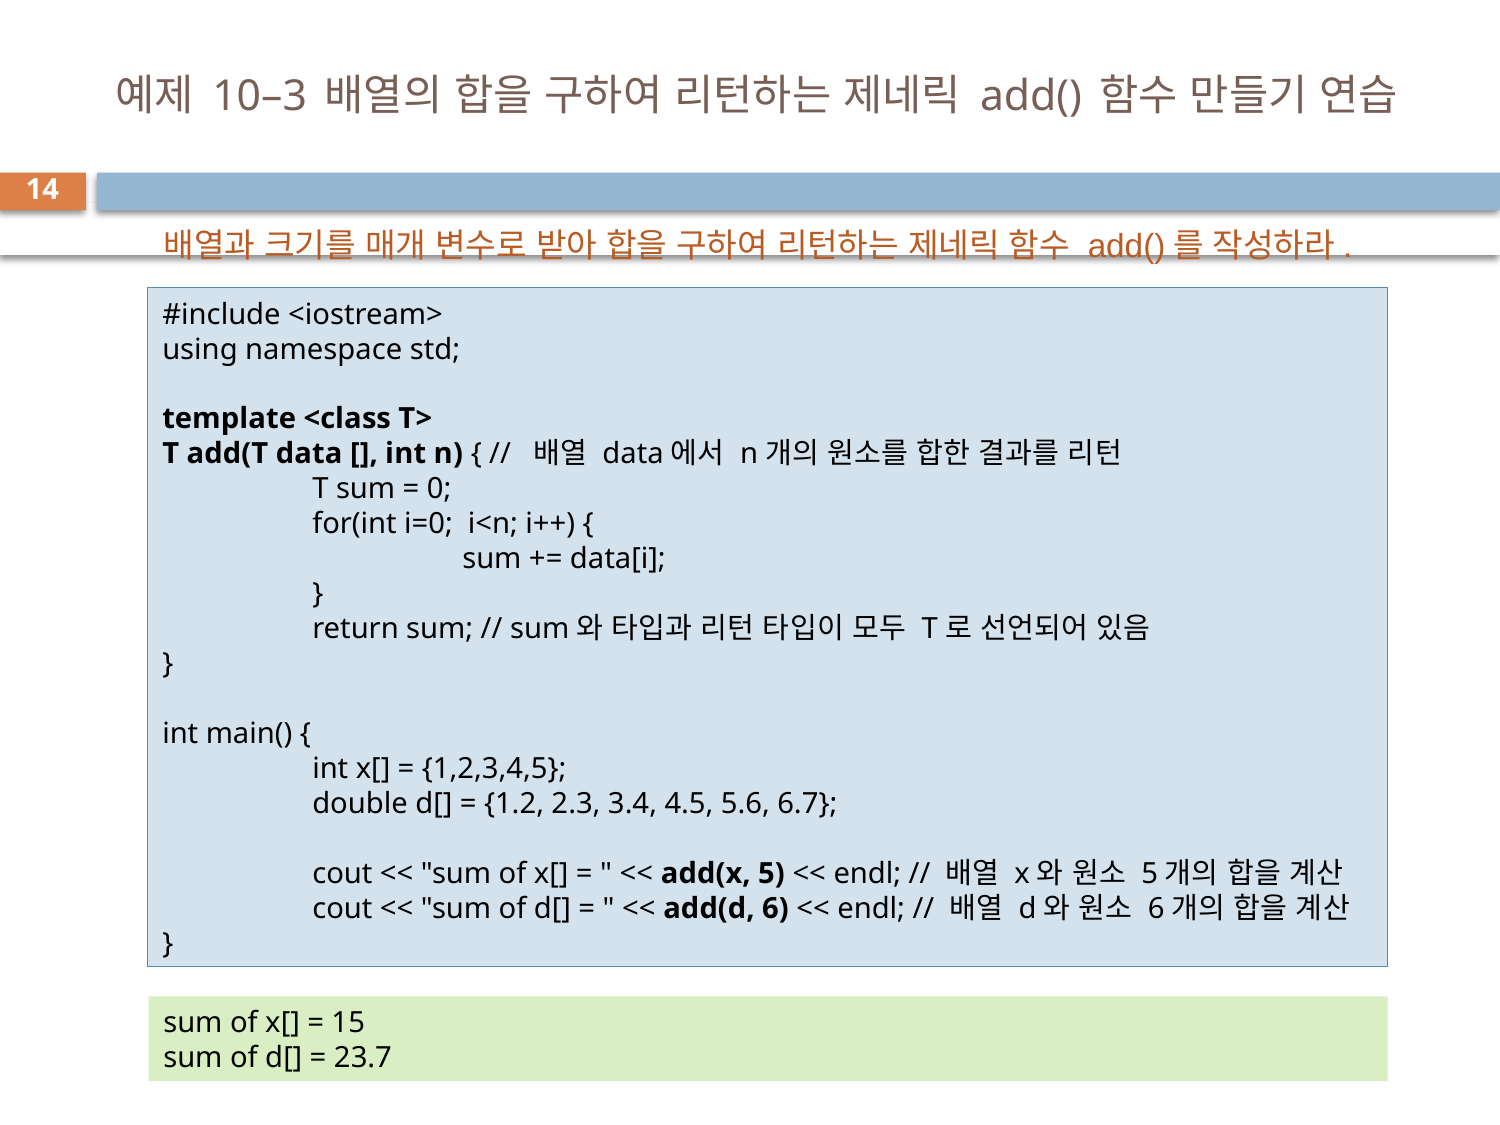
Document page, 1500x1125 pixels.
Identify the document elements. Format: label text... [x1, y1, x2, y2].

text_box #include <iostream> using namespace std; template <class T> T add(T data [], int n) { // 배열 data에서 n개의 원소를 합한 결과를 리턴 T sum = 0; for(int i=0; i<n; i++) { sum += data[i]; } return sum; // sum와 타입과 리턴 타입이 모두 T로 선언되어 있음 } int main() { int x[] = {1,2,3,4,5}; double d[] = {1.2, 2.3, 3.4, 4.5, 5.6, 6.7}; cout << "sum of x[] = " << add(x, 5) << endl; // 배열 x와 원소 5개의 합을 계산 cout << "sum of d[] = " << add(d, 6) << endl; // 배열 d와 원소 6개의 합을 계산 } [147, 287, 1388, 967]
slide_number 14 [0, 170, 87, 211]
text_box 배열과 크기를 매개 변수로 받아 합을 구하여 리턴하는 제네릭 함수 add()를 작성하라. [149, 216, 1368, 272]
title 예제 10–3 배열의 합을 구하여 리턴하는 제네릭 add() 함수 만들기 연습 [100, 37, 1438, 149]
text_box sum of x[] = 15 sum of d[] = 23.7 [148, 996, 1388, 1082]
